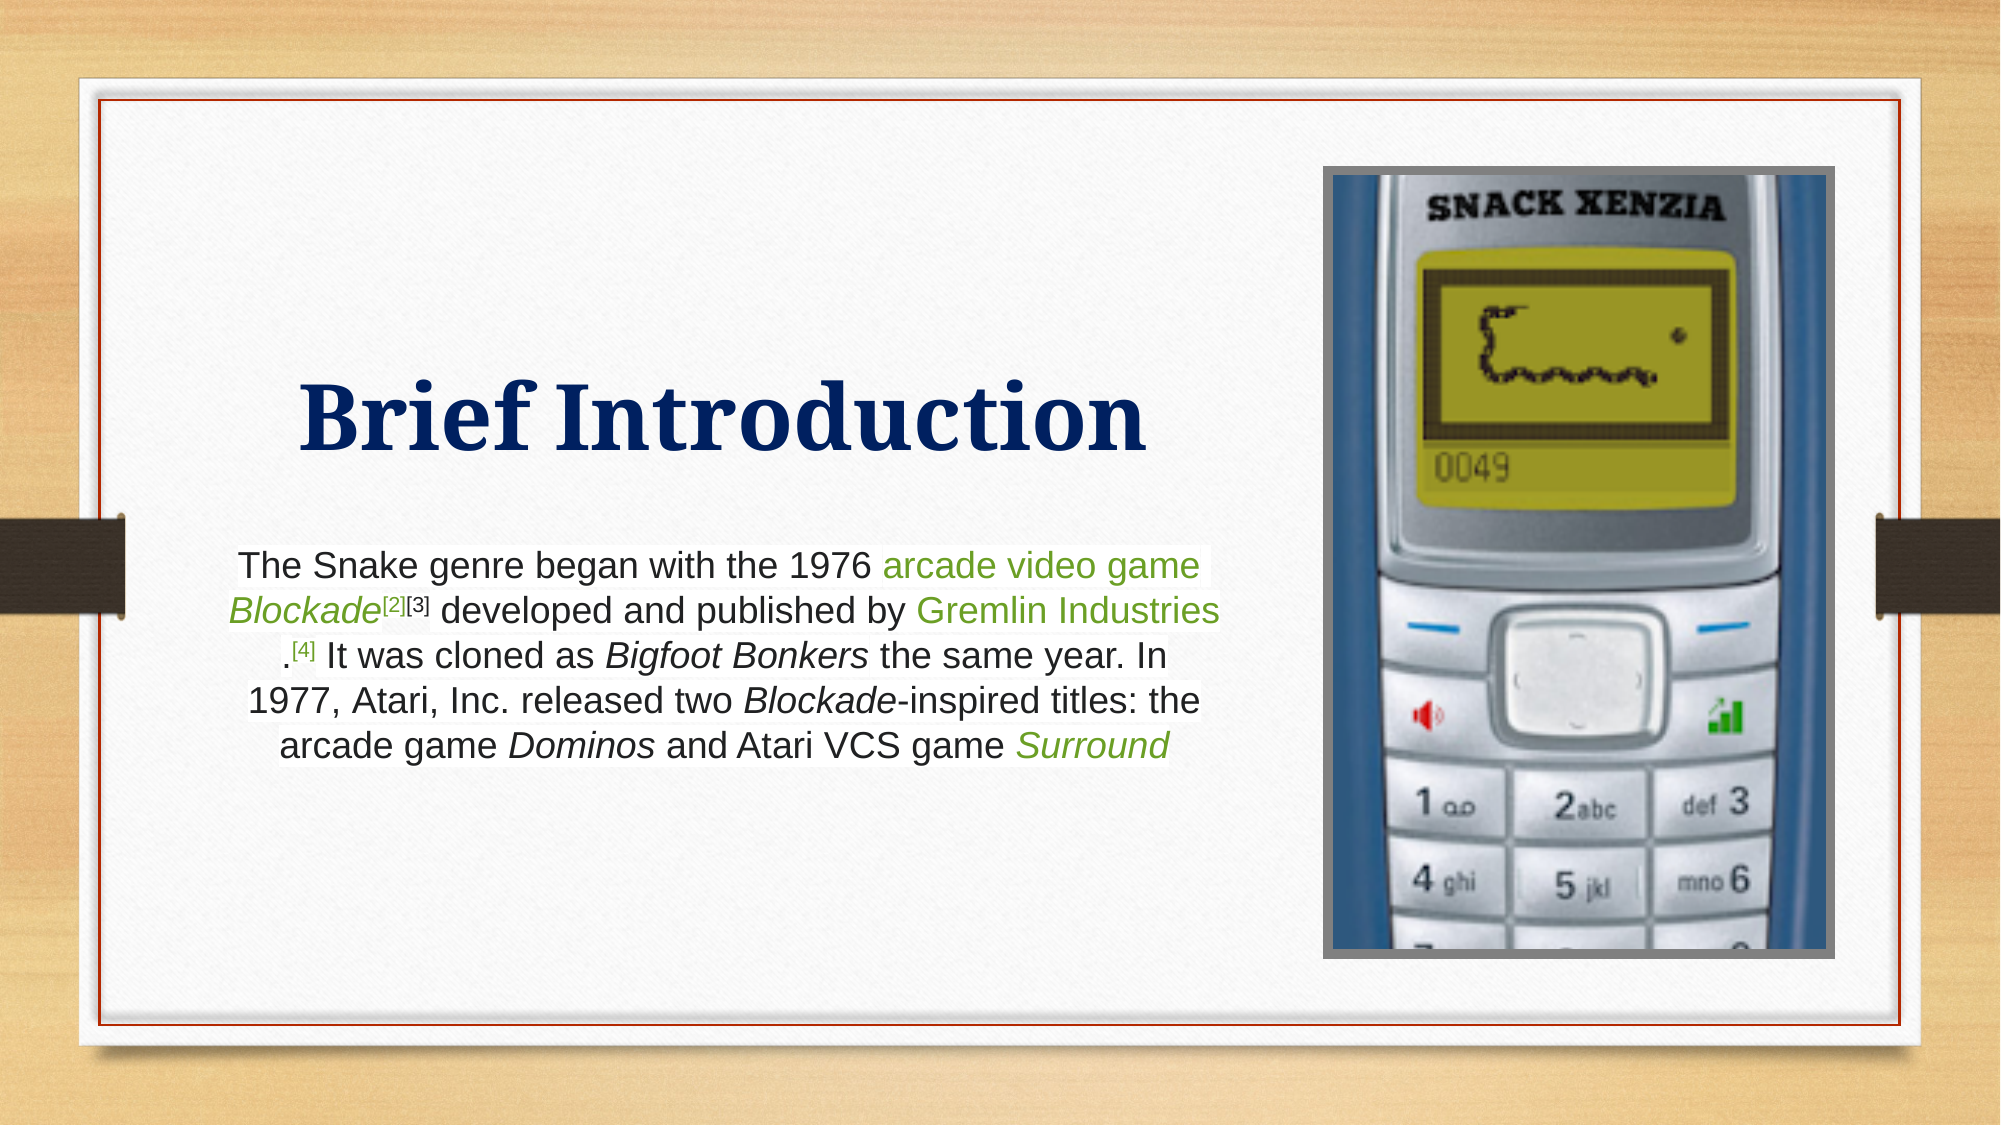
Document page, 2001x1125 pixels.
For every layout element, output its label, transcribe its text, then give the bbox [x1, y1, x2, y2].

title Brief Introduction [212, 309, 1237, 476]
list The Snake genre began with the 1976 arcade video game Blockade[2][3] developed and published by Gremlin Industries.[4] It was cloned as Bigfoot Bonkers the same year. In 1977, Atari, Inc. released two Blockade-inspired titles: the arcade game Dominos and Atari VCS game Surround [212, 534, 1237, 834]
picture [0, 0, 2001, 1125]
